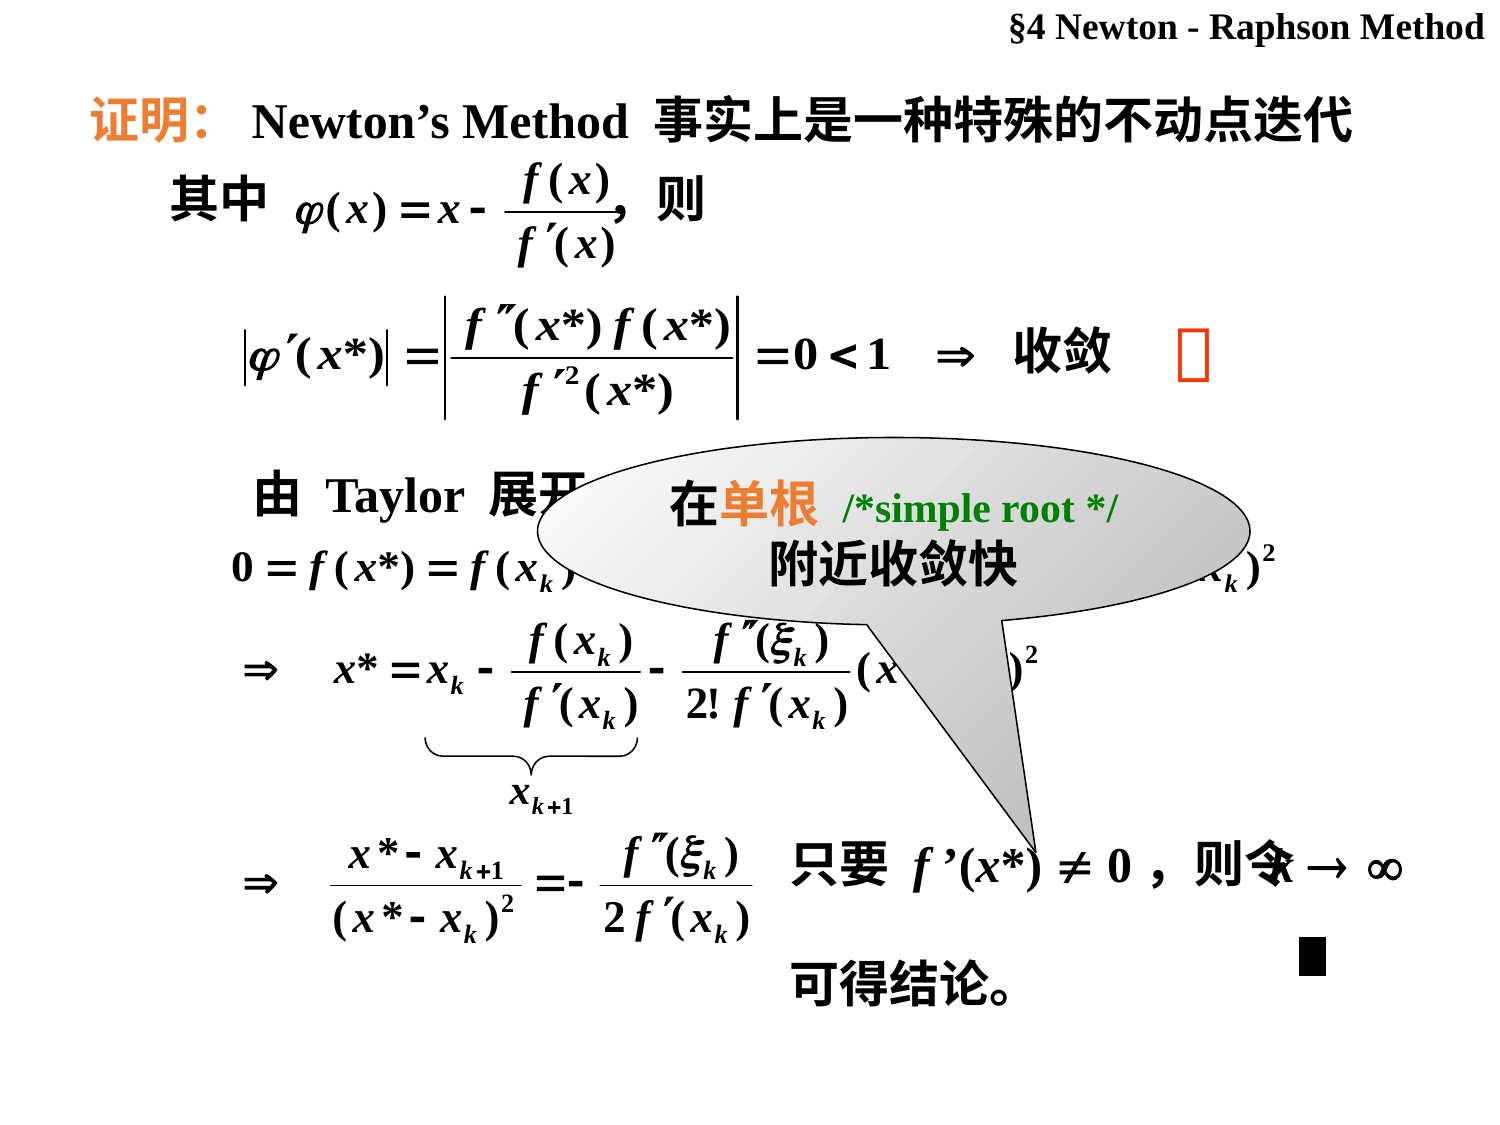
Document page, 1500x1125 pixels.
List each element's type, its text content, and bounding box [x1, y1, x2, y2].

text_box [237, 612, 1048, 740]
text_box [1299, 962, 1325, 975]
text_box 在单根 /*simple root */ 附近收敛快 [653, 437, 1135, 462]
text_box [74, 87, 1375, 277]
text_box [237, 824, 763, 954]
text_box §4 Newton - Raphson Method [962, 0, 1500, 50]
text_box  [1149, 299, 1250, 405]
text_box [235, 285, 1149, 428]
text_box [774, 824, 1413, 962]
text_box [224, 462, 1285, 625]
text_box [424, 737, 638, 824]
text_box 在单根 /*simple root */ 附近收敛快 [952, 740, 1032, 824]
